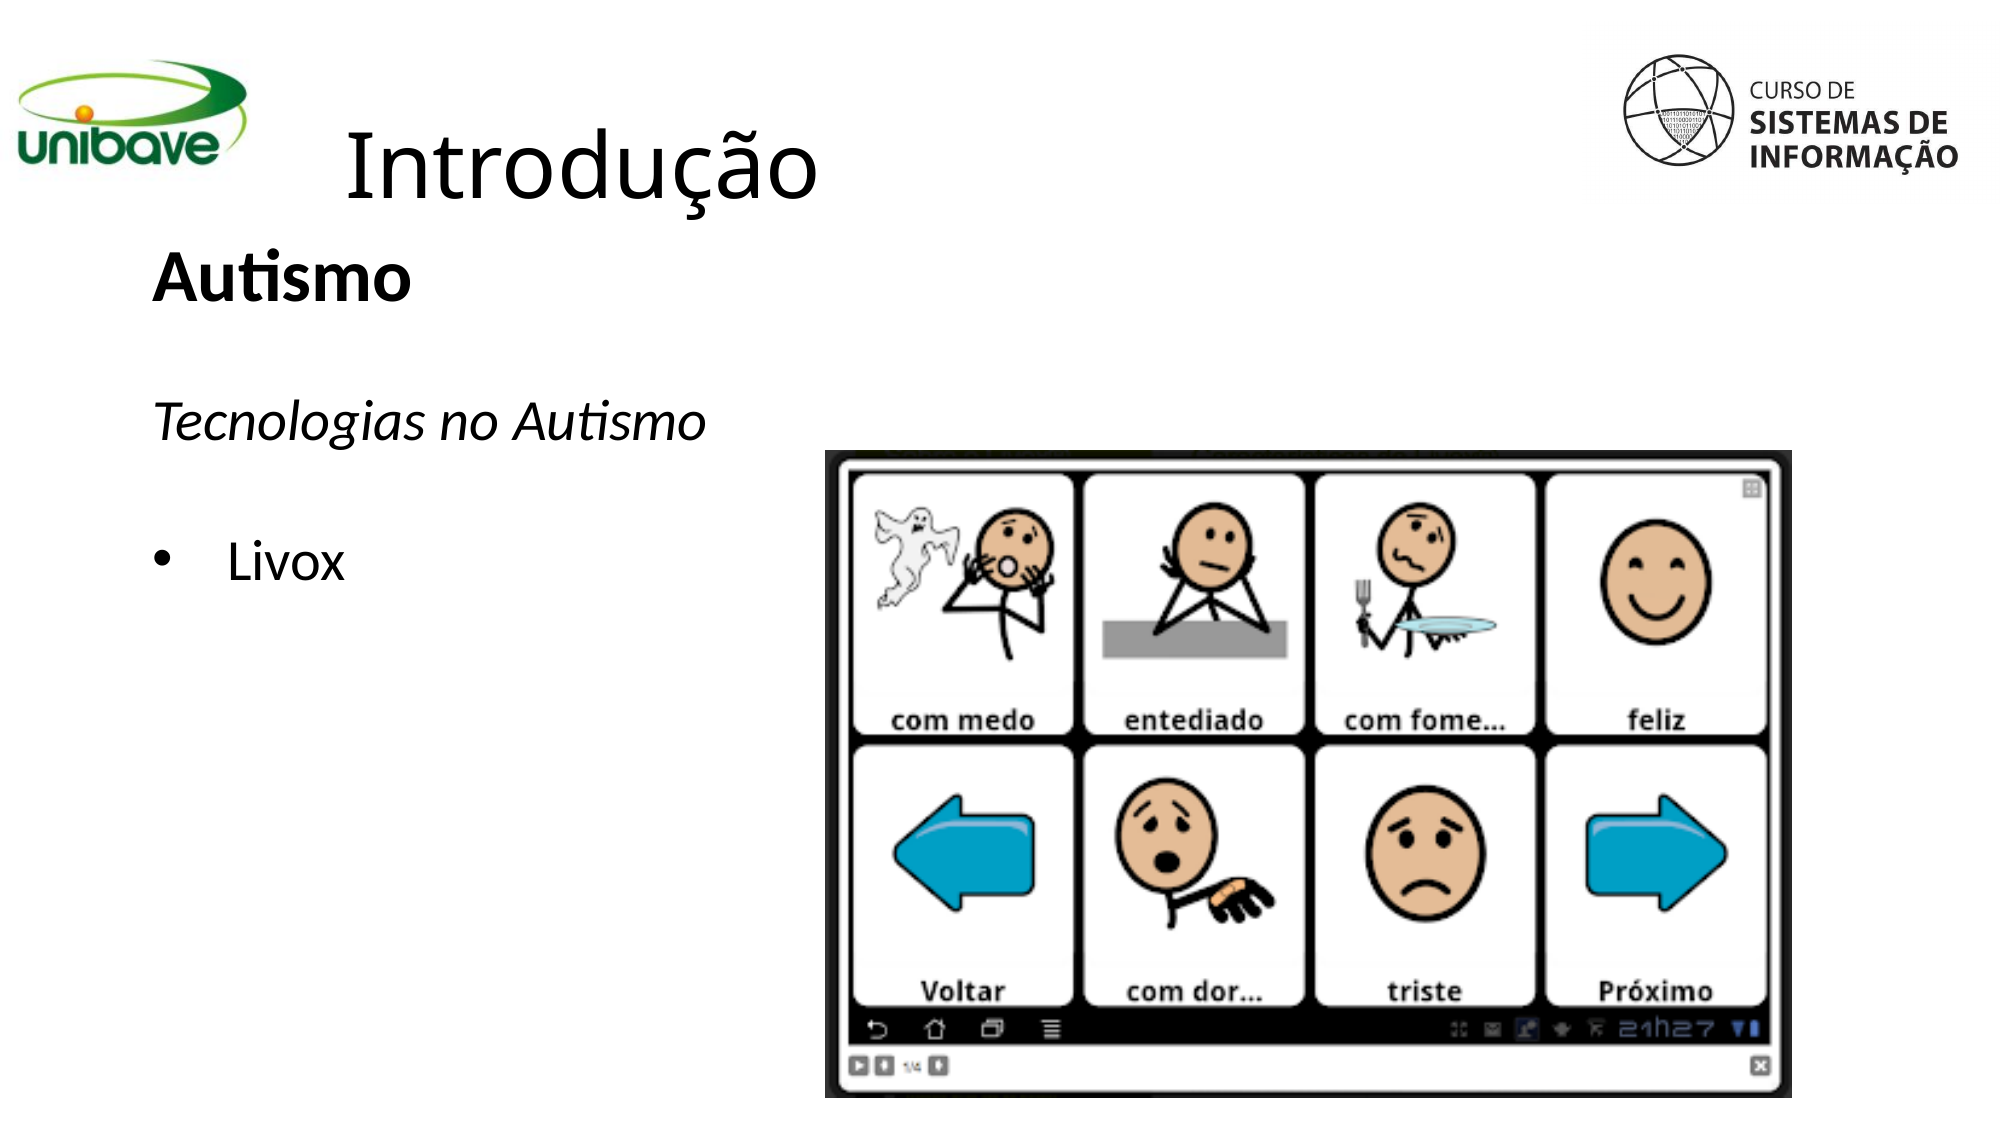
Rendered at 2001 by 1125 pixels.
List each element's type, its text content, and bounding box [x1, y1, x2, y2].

list Autismo [137, 229, 1863, 375]
picture [825, 450, 1792, 1098]
text_box Tecnologias no Autismo Livox [137, 375, 1891, 600]
picture [0, 0, 264, 226]
title Introdução [330, 59, 1560, 229]
picture [1582, 21, 2000, 204]
